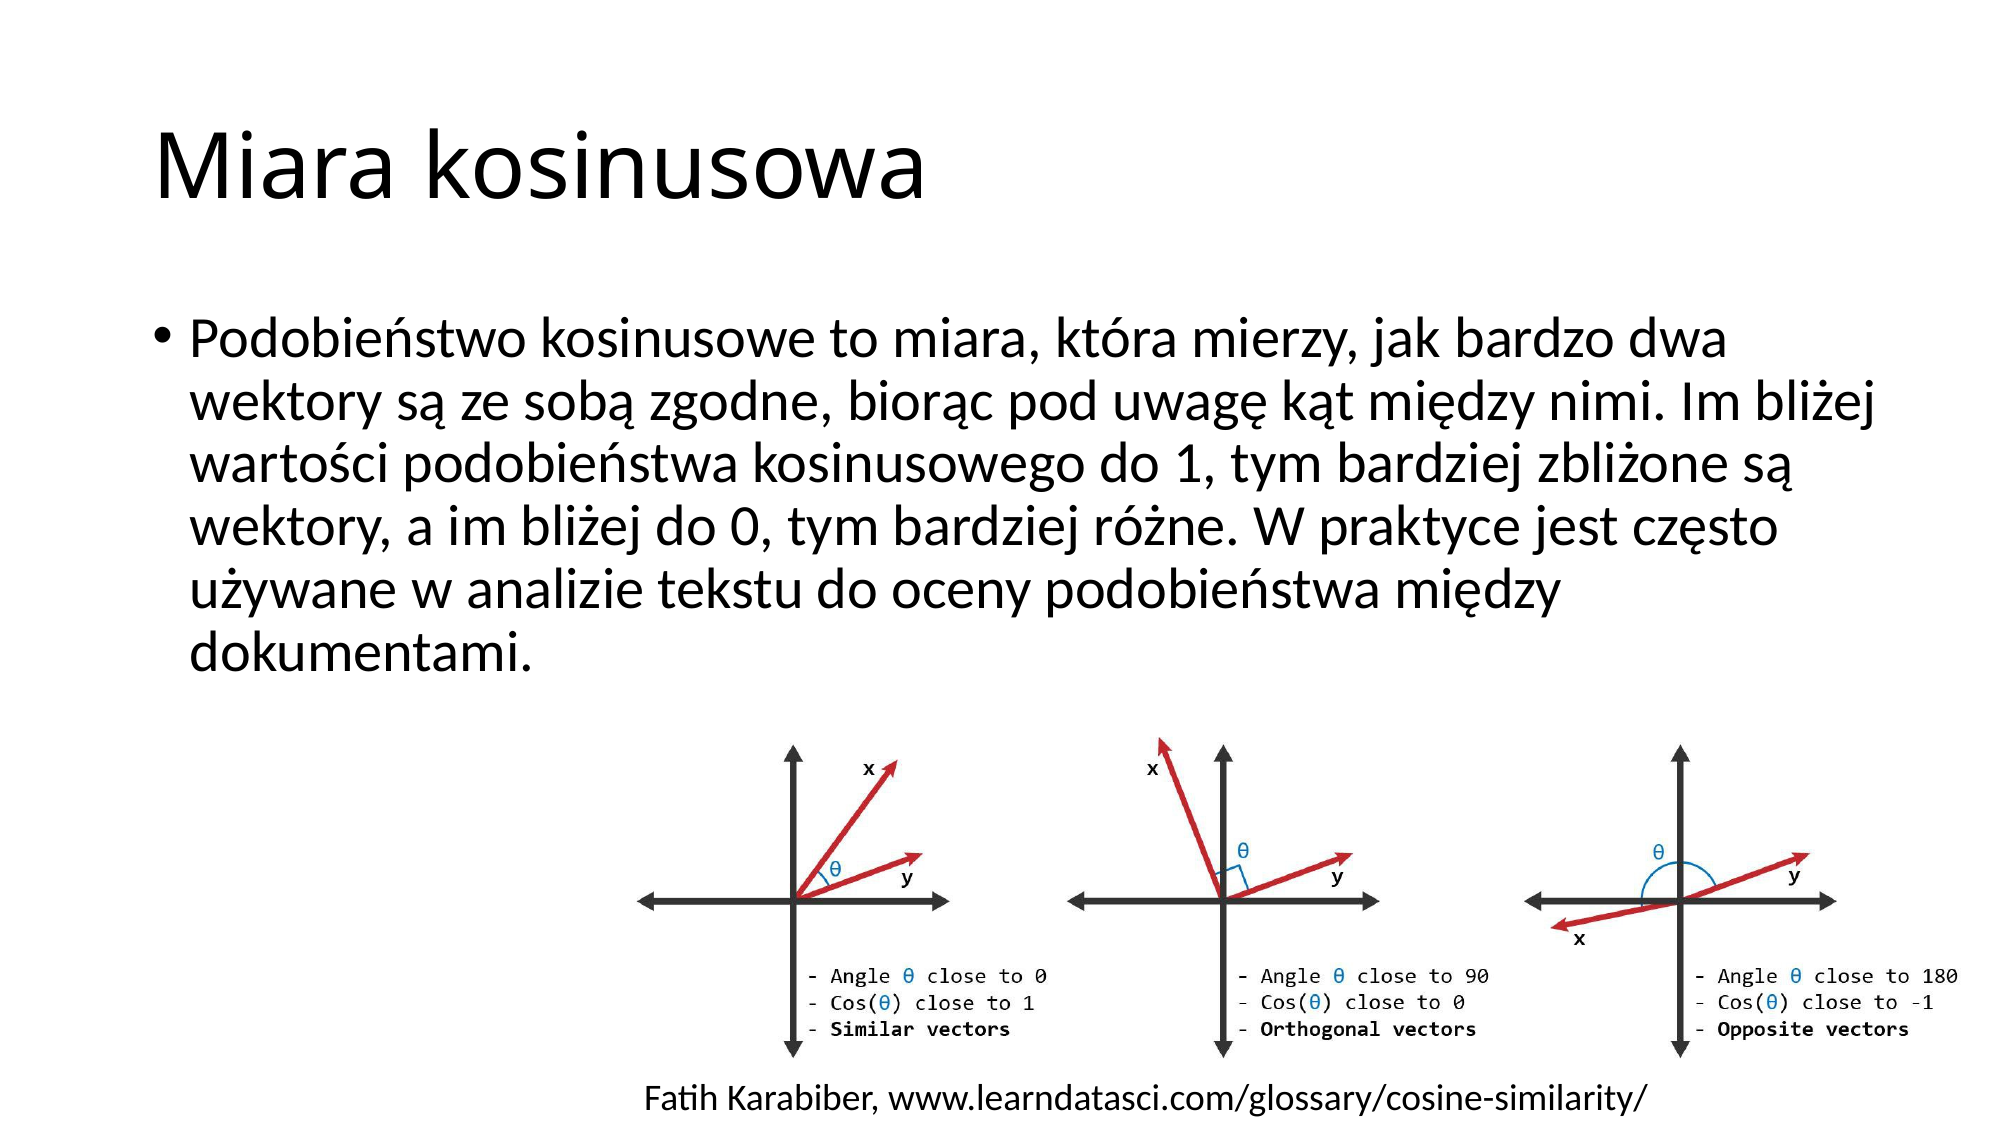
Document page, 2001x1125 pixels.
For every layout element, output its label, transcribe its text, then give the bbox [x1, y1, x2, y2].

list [620, 725, 1972, 1066]
title Miara kosinusowa [137, 59, 1863, 278]
text_box Fatih Karabiber, www.learndatasci.com/glossary/cosine-similarity/ [629, 1066, 1972, 1125]
list Podobieństwo kosinusowe to miara, która mierzy, jak bardzo dwa wektory są ze sobą zgodne, biorąc pod uwagę kąt między nimi. Im bliżej wartości podobieństwa kosinusowego do 1, tym bardziej zbliżone są wektory, a im bliżej do 0, tym bardziej różne. W praktyce jest często używane w analizie tekstu do oceny podobieństwa między dokumentami. [137, 299, 1928, 1014]
